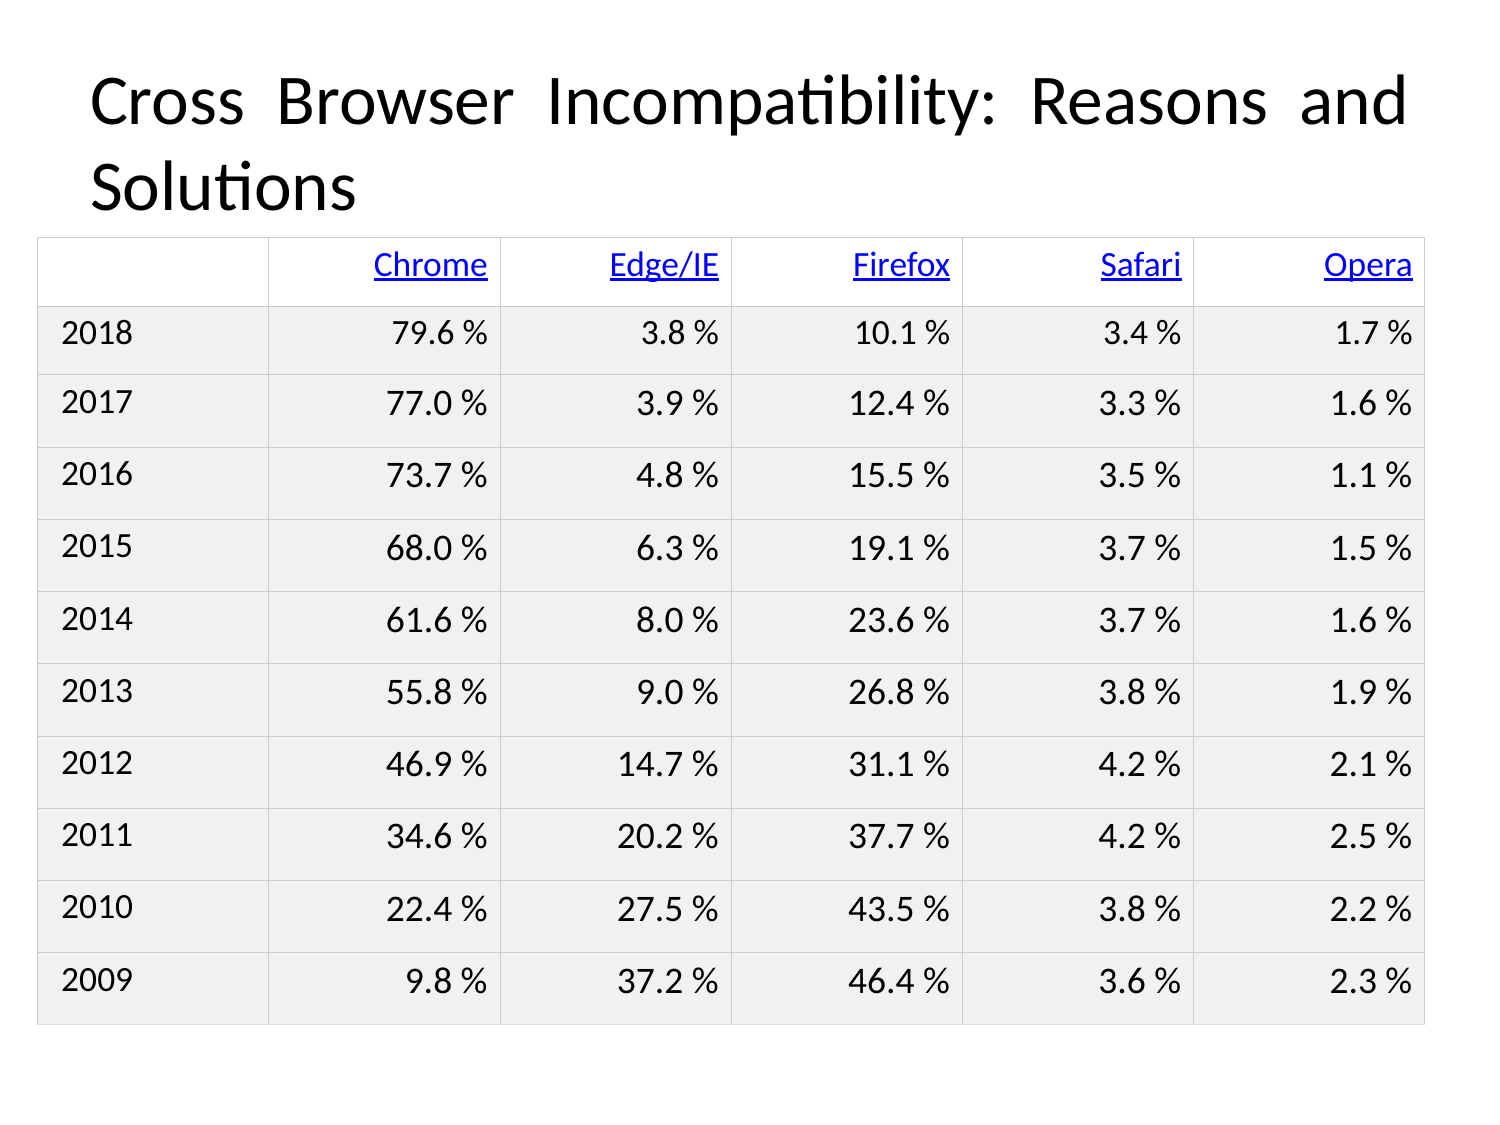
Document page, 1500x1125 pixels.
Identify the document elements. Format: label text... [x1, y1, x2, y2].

table_cell 26.8 % [732, 664, 962, 736]
table_cell 4.8 % [501, 448, 731, 519]
table_cell 61.6 % [269, 592, 500, 663]
table_cell 46.4 % [732, 953, 962, 1024]
table_cell 22.4 % [269, 881, 500, 952]
table_cell 2009 [38, 953, 268, 1024]
table_cell 2.5 % [1194, 809, 1424, 880]
table_cell 3.7 % [963, 520, 1193, 591]
table_cell 3.3 % [963, 375, 1193, 447]
table_cell 2013 [38, 664, 268, 736]
table_cell 15.5 % [732, 448, 962, 519]
table_cell 6.3 % [501, 520, 731, 591]
table_cell 3.5 % [963, 448, 1193, 519]
table_cell 1.5 % [1194, 520, 1424, 591]
table_cell 3.8 % [963, 881, 1193, 952]
table_cell 2.1 % [1194, 737, 1424, 808]
table_cell 1.9 % [1194, 664, 1424, 736]
table_cell 19.1 % [732, 520, 962, 591]
table_header Firefox [732, 238, 962, 306]
table_cell 9.8 % [269, 953, 500, 1024]
table_cell 1.7 % [1194, 307, 1424, 374]
table_cell 3.4 % [963, 307, 1193, 374]
table_cell 2012 [38, 737, 268, 808]
table_cell 1.6 % [1194, 375, 1424, 447]
table_cell 37.7 % [732, 809, 962, 880]
table_cell 2015 [38, 520, 268, 591]
table_cell 20.2 % [501, 809, 731, 880]
table_cell 31.1 % [732, 737, 962, 808]
table_cell 46.9 % [269, 737, 500, 808]
table_cell 2018 [38, 307, 268, 374]
table_header Edge/IE [501, 238, 731, 306]
table_cell 3.8 % [501, 307, 731, 374]
table_cell 34.6 % [269, 809, 500, 880]
table_cell 1.1 % [1194, 448, 1424, 519]
table_cell 3.9 % [501, 375, 731, 447]
title Cross Browser Incompatibility: Reasons and Solutions [75, 45, 1425, 233]
table_cell 27.5 % [501, 881, 731, 952]
table_cell 2017 [38, 375, 268, 447]
table_cell 4.2 % [963, 737, 1193, 808]
table_header Opera [1194, 238, 1424, 306]
table_cell 2.3 % [1194, 953, 1424, 1024]
table_cell 68.0 % [269, 520, 500, 591]
table_cell 1.6 % [1194, 592, 1424, 663]
table_header [38, 238, 268, 306]
table_cell 2014 [38, 592, 268, 663]
table_cell 3.6 % [963, 953, 1193, 1024]
table_cell 3.7 % [963, 592, 1193, 663]
table_header Chrome [269, 238, 500, 306]
table_header Safari [963, 238, 1193, 306]
table_cell 10.1 % [732, 307, 962, 374]
table_cell 37.2 % [501, 953, 731, 1024]
table_cell 2010 [38, 881, 268, 952]
table_cell 23.6 % [732, 592, 962, 663]
table_cell 55.8 % [269, 664, 500, 736]
table_cell 77.0 % [269, 375, 500, 447]
table_cell 43.5 % [732, 881, 962, 952]
table_cell 73.7 % [269, 448, 500, 519]
table_cell 9.0 % [501, 664, 731, 736]
table_cell 4.2 % [963, 809, 1193, 880]
table_cell 79.6 % [269, 307, 500, 374]
table_cell 8.0 % [501, 592, 731, 663]
table_cell 2016 [38, 448, 268, 519]
table_cell 14.7 % [501, 737, 731, 808]
table_cell 12.4 % [732, 375, 962, 447]
table_cell 2011 [38, 809, 268, 880]
table_cell 2.2 % [1194, 881, 1424, 952]
table_cell 3.8 % [963, 664, 1193, 736]
